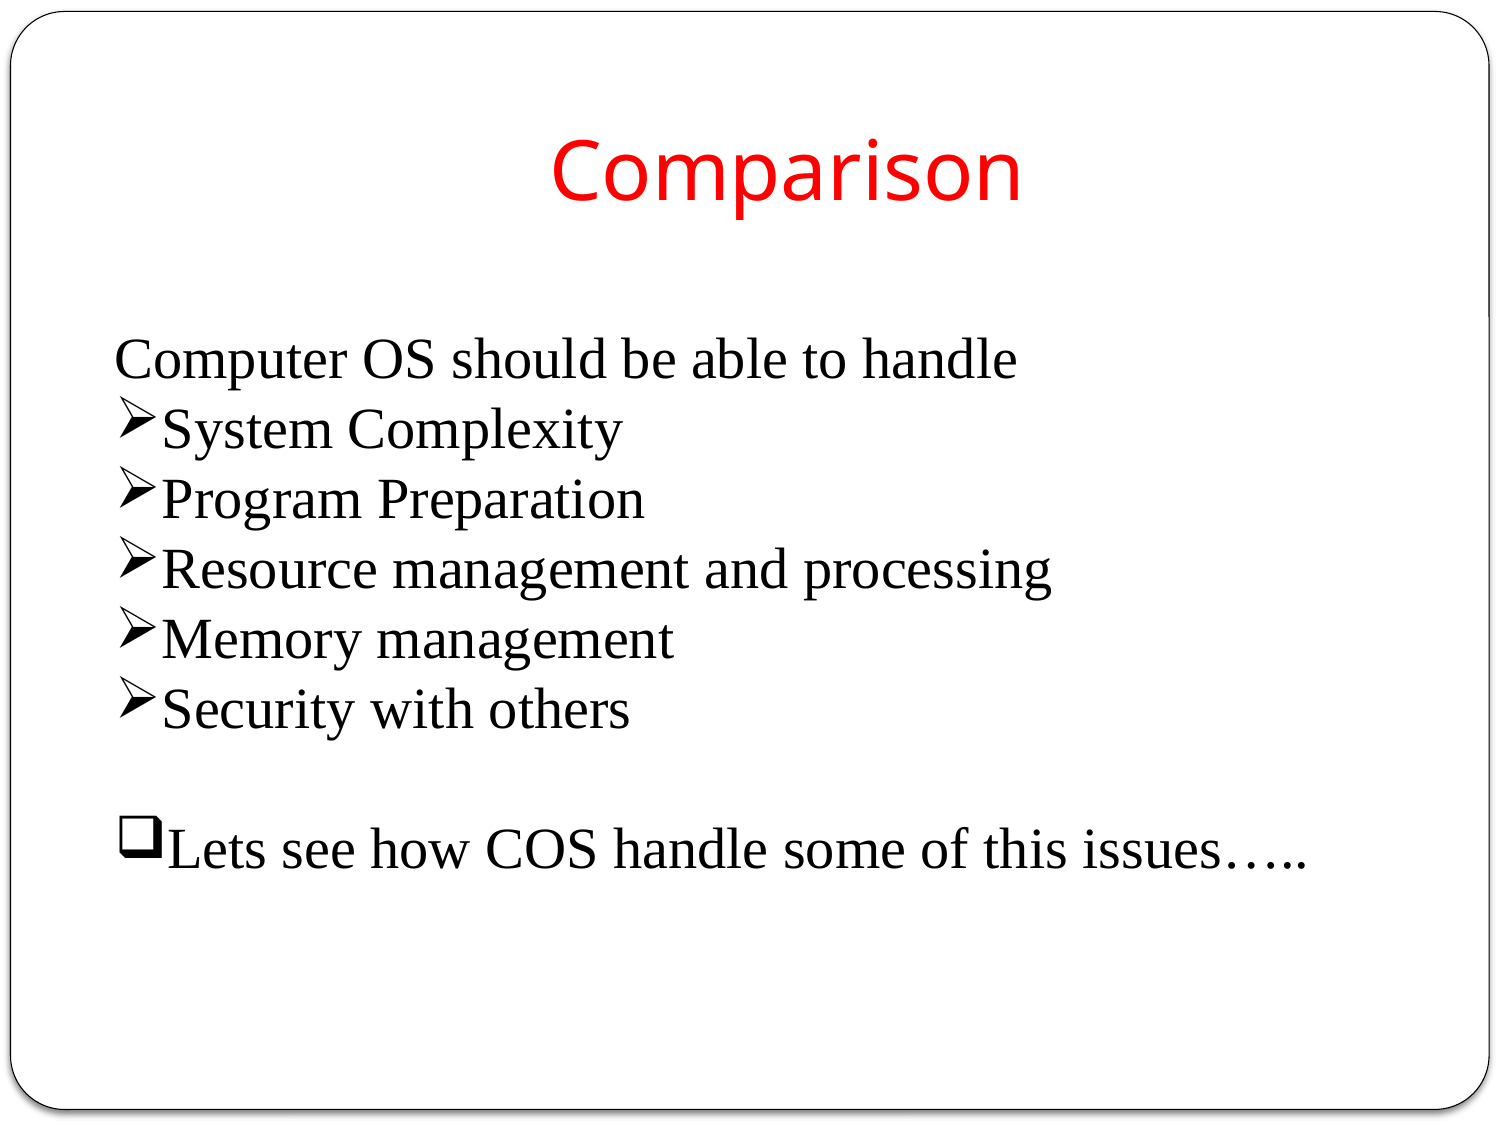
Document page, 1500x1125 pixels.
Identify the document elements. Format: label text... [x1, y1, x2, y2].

text_box Computer OS should be able to handle System Complexity Program Preparation Resource management and processing Memory management Security with others Lets see how COS handle some of this issues….. [99, 312, 1425, 888]
title Comparison [150, 45, 1425, 233]
